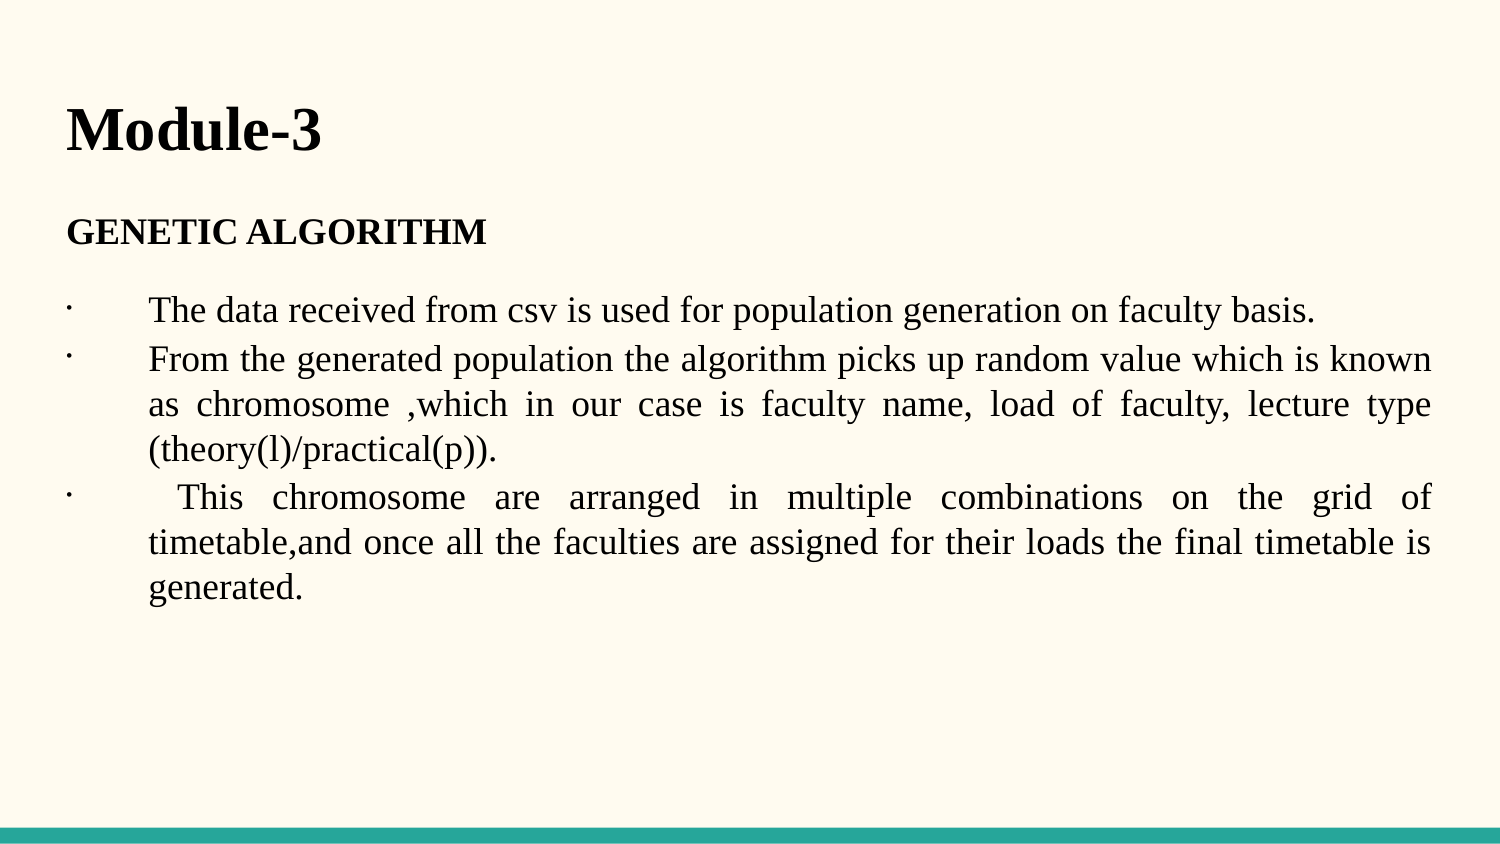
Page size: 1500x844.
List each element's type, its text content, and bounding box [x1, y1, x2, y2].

list GENETIC ALGORITHM The data received from csv is used for population generation on faculty basis. From the generated population the algorithm picks up random value which is known as chromosome ,which in our case is faculty name, load of faculty, lecture type (theory(l)/practical(p)). This chromosome are arranged in multiple combinations on the grid of timetable,and once all the faculties are assigned for their loads the final timetable is generated. [51, 192, 1449, 750]
title Module-3 [51, 72, 1449, 174]
